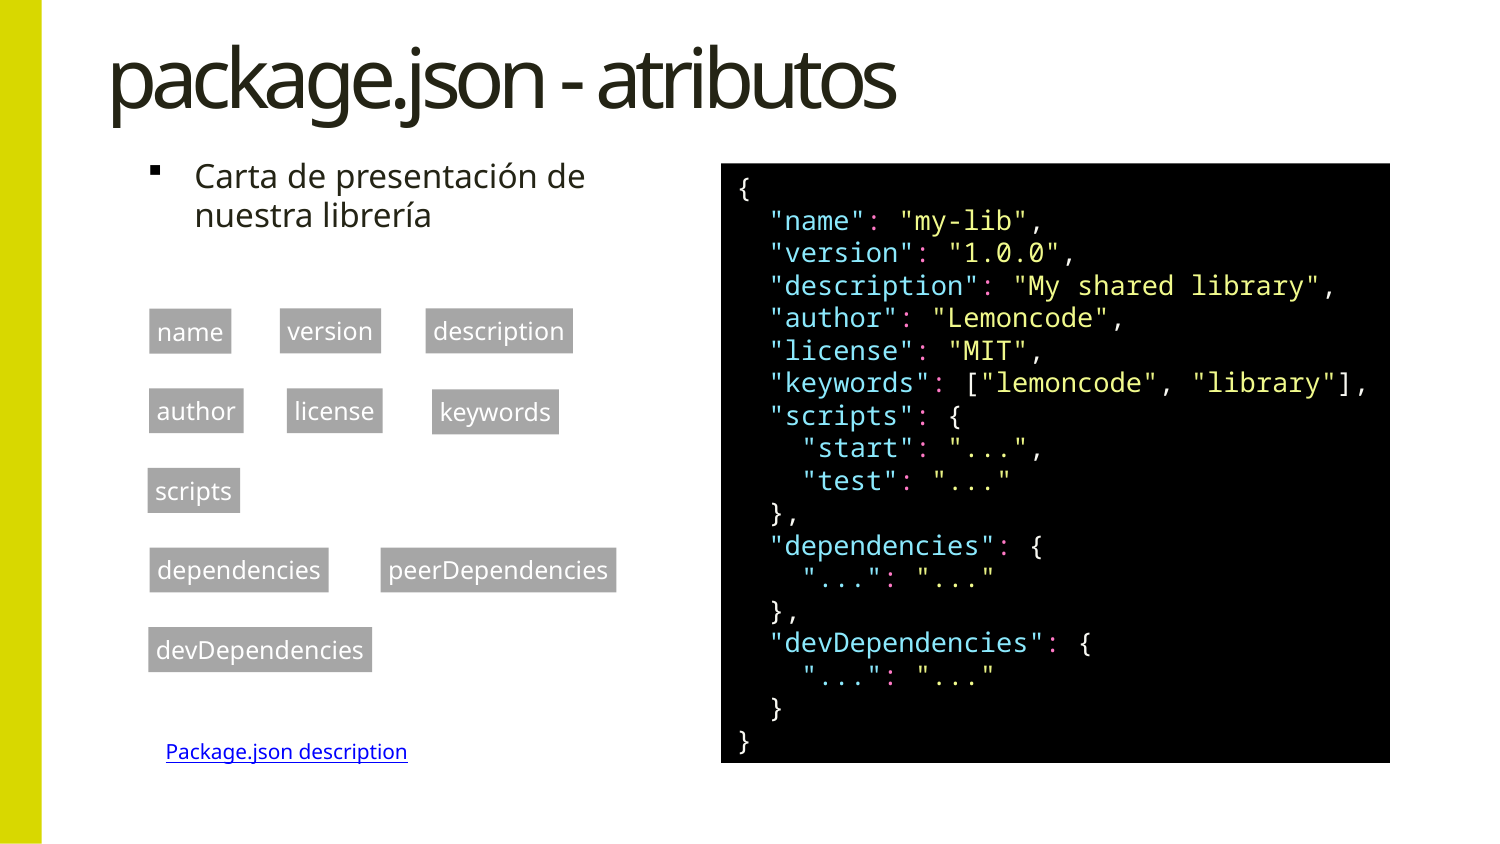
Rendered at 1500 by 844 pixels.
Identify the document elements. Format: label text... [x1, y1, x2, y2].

text_box author [149, 388, 244, 434]
text_box devDependencies [148, 627, 373, 673]
text_box license [286, 388, 383, 434]
text_box scripts [147, 467, 241, 513]
text_box dependencies [149, 547, 329, 593]
text_box version [279, 308, 382, 354]
text_box Carta de presentación de nuestra librería [147, 154, 678, 235]
text_box { "name": "my-lib", "version": "1.0.0", "description": "My shared library", "author": "Lemoncode", "license": "MIT", "keywords": ["lemoncode", "library"], "scripts": { "start": "...", "test": "..." }, "dependencies": { "...": "..." }, "devDependencies": { "...": "..." } } [721, 163, 1390, 763]
text_box peerDependencies [380, 547, 617, 593]
text_box name [149, 308, 232, 354]
text_box [0, 0, 42, 844]
text_box keywords [432, 389, 559, 435]
text_box description [425, 308, 573, 354]
text_box Package.json description [150, 731, 423, 775]
text_box package.json - atributos [106, 0, 1459, 133]
